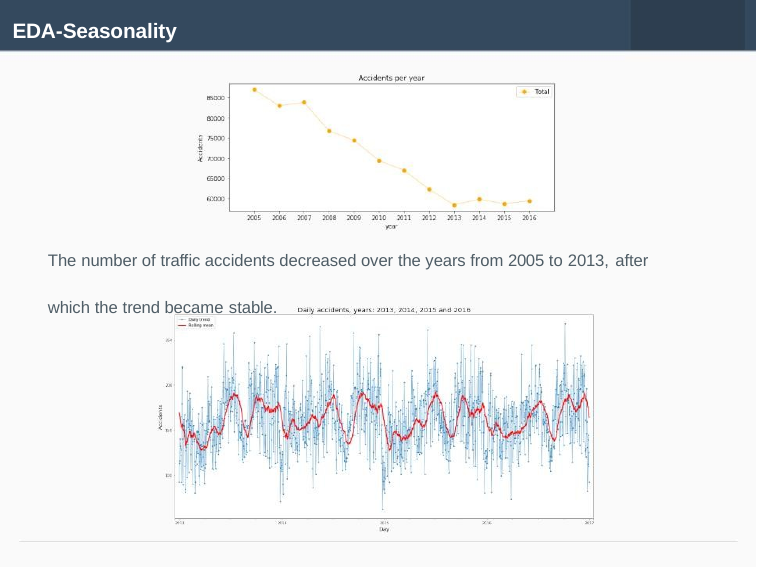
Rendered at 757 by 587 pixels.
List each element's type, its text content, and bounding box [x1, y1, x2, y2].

text_box The number of traffic accidents decreased over the years from 2005 to 2013, after which the trend became stable. [45, 248, 654, 317]
title EDA-Seasonality [10, 15, 181, 116]
text_box [0, 0, 756, 567]
